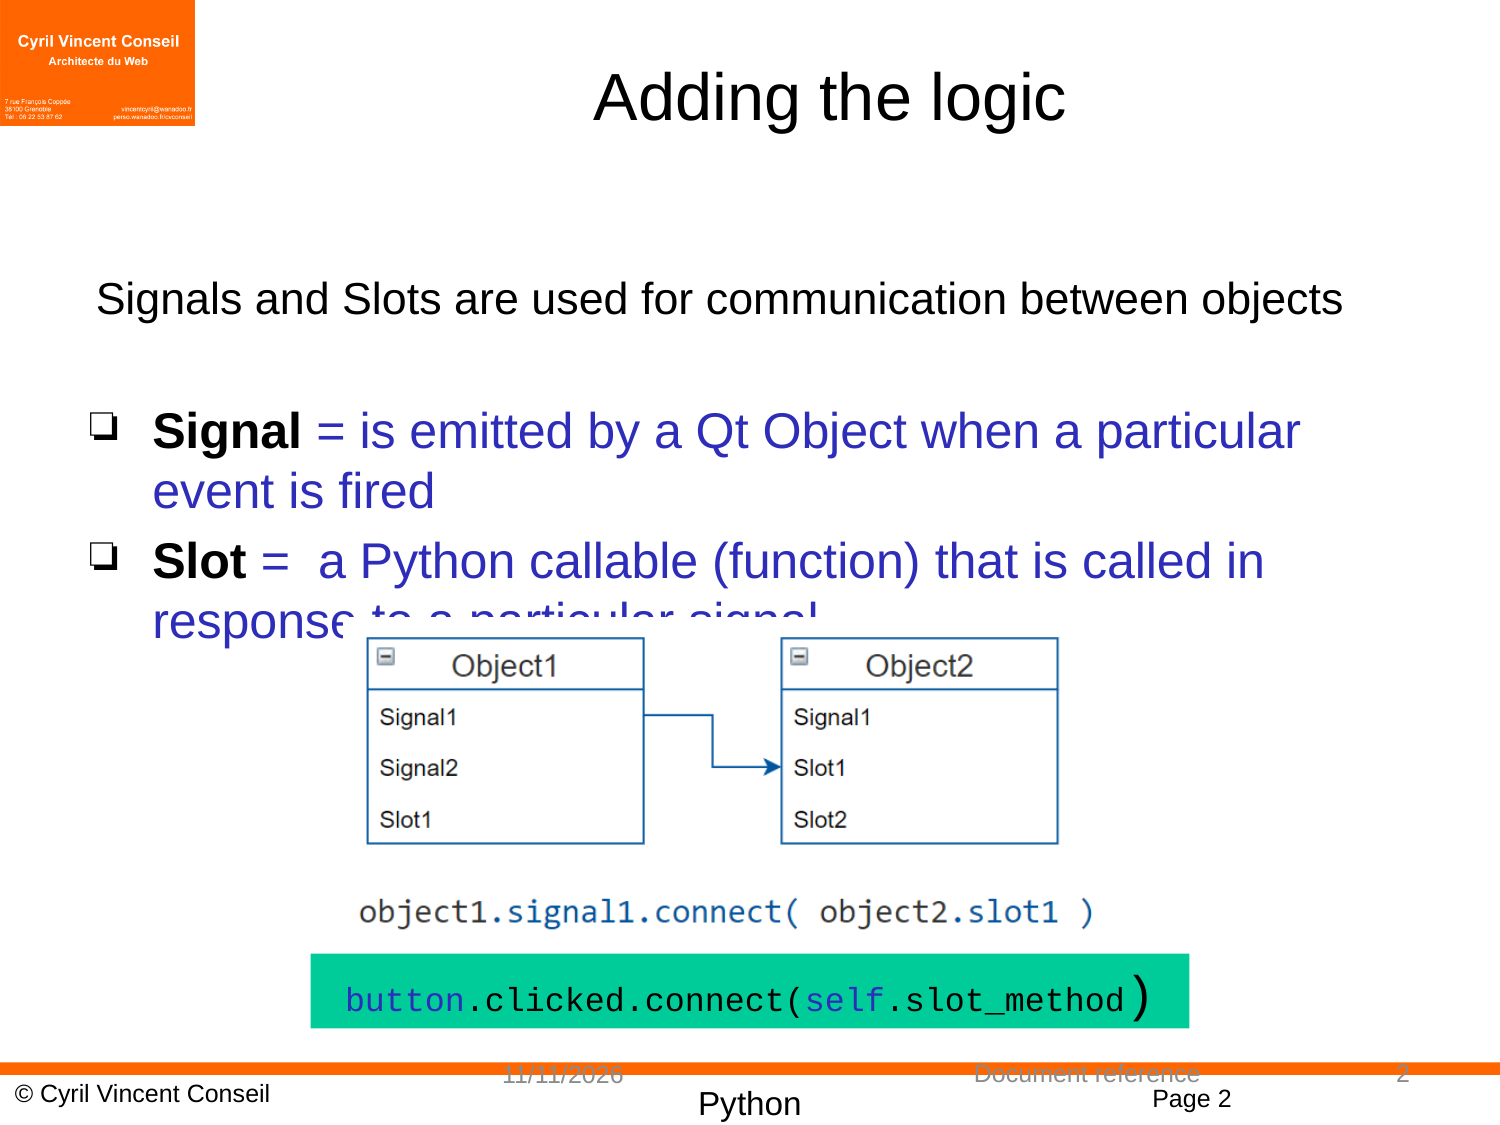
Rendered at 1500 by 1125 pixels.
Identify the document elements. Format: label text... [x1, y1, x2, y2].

text_box button.clicked.connect(self.slot_method) [310, 953, 1190, 1029]
list Signal = is emitted by a Qt Object when a particular event is fired Slot = a Python callable (function) that is called in response to a particular signal [75, 390, 1395, 658]
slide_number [487, 1043, 838, 1104]
picture [343, 617, 1127, 953]
list Signals and Slots are used for communication between objects [75, 262, 1395, 361]
title Adding the logic [193, 0, 1469, 188]
text_box [734, 486, 766, 615]
slide_number 2 [1342, 1042, 1425, 1103]
picture [0, 0, 193, 126]
footer Document reference [850, 1042, 1326, 1103]
